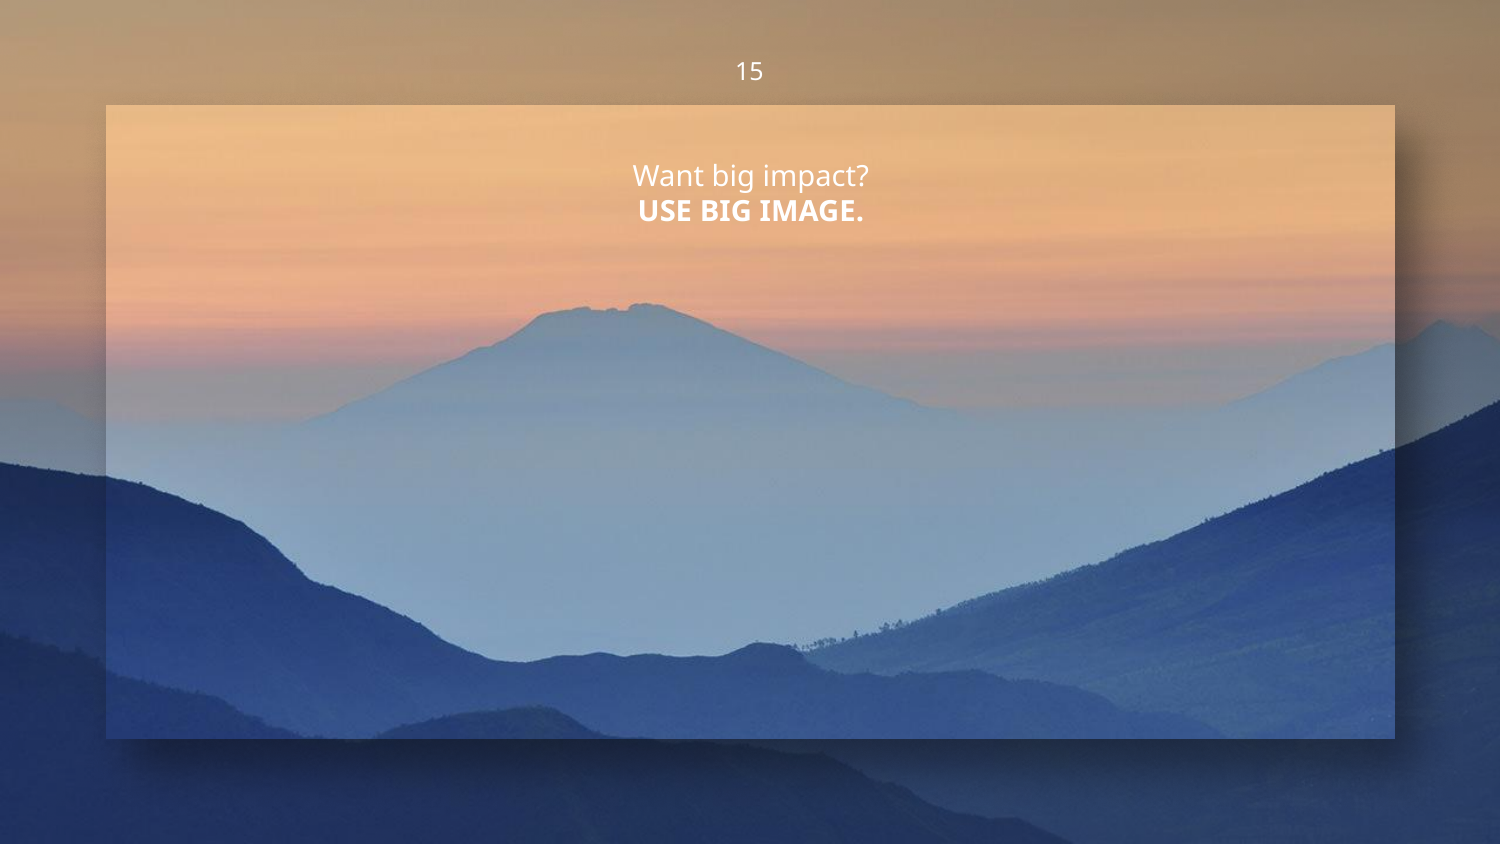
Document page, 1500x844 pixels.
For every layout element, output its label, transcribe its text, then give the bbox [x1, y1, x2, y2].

title Want big impact? USE BIG IMAGE. [107, 142, 1395, 267]
slide_number 15 [104, 0, 1395, 105]
picture [0, 0, 1500, 844]
